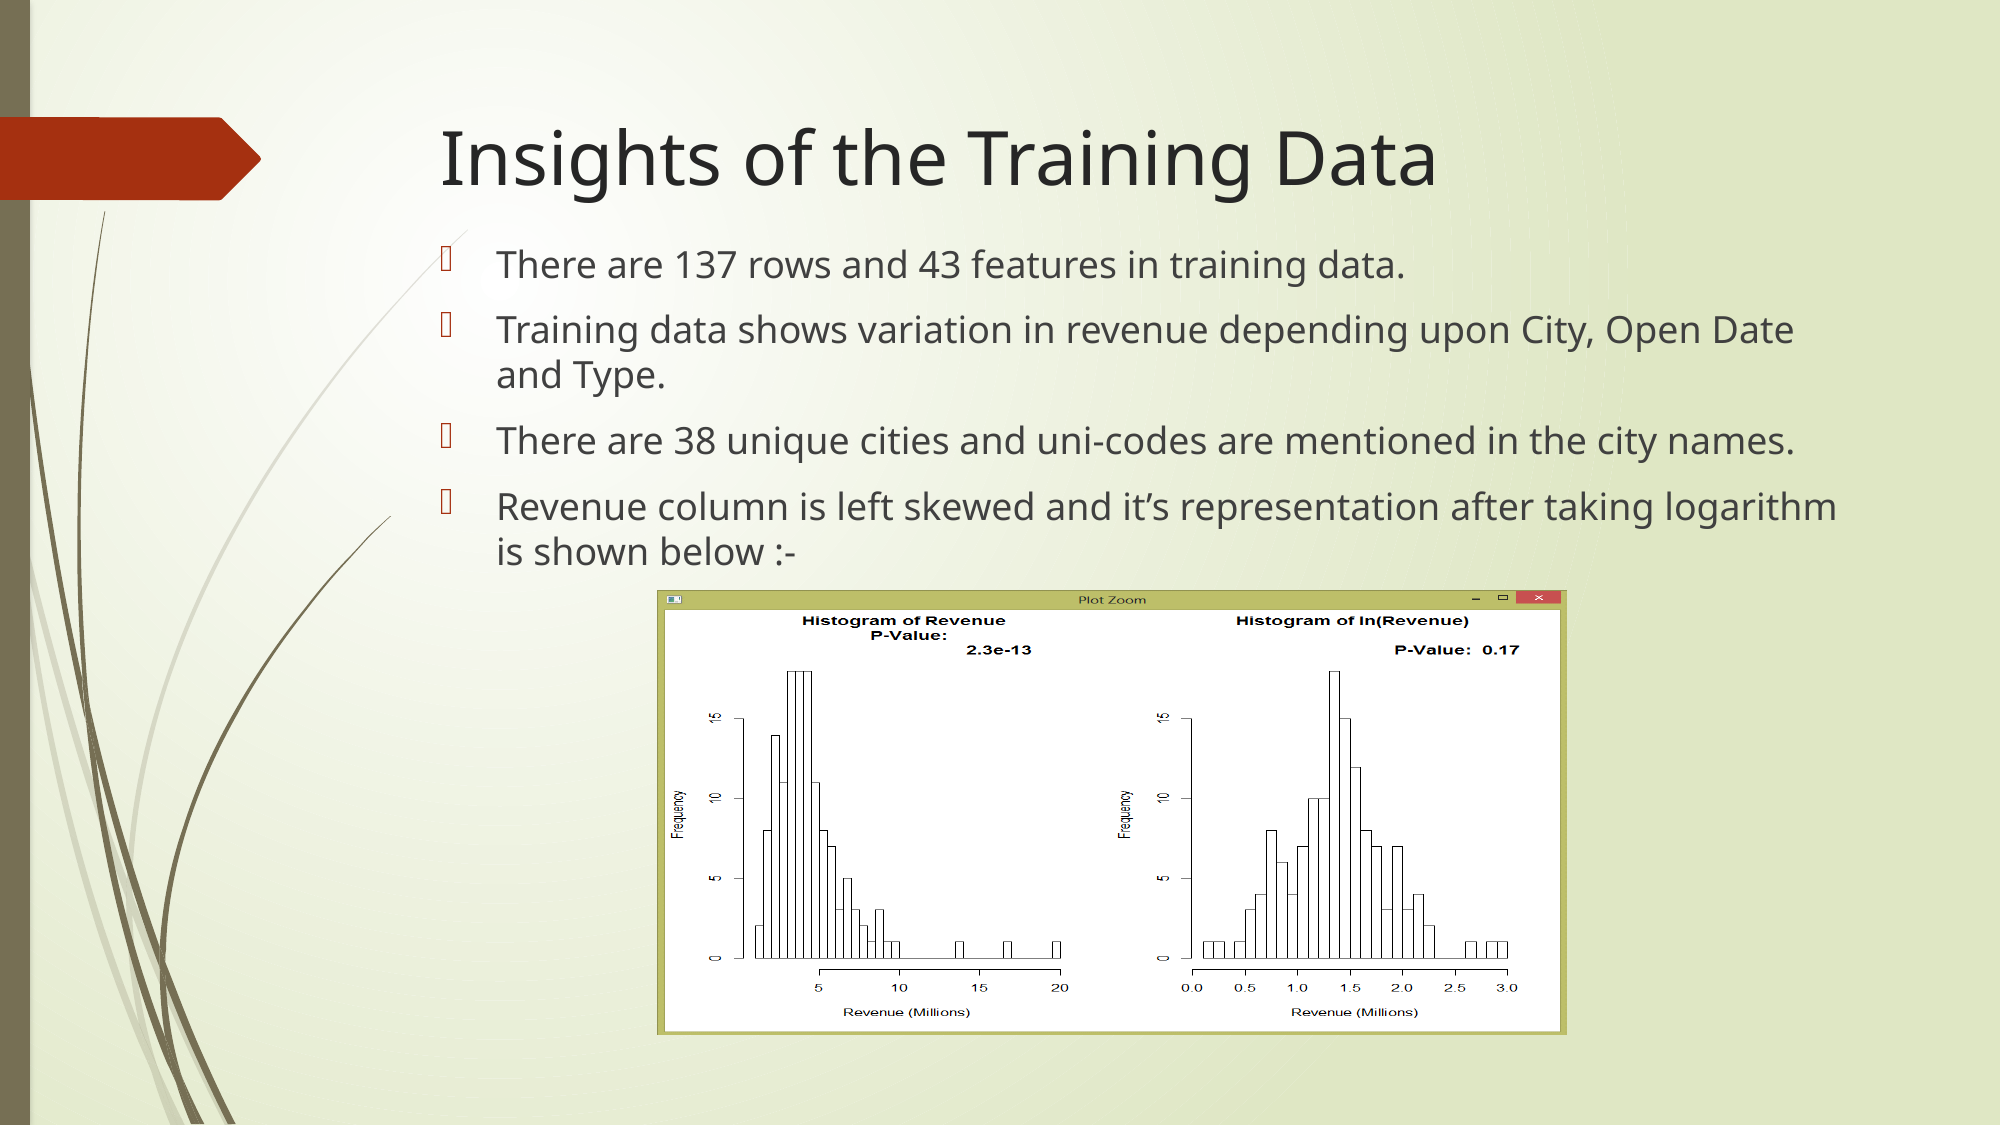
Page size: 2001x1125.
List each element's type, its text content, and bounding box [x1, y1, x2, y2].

list There are 137 rows and 43 features in training data. Training data shows variation in revenue depending upon City, Open Date and Type. There are 38 unique cities and uni-codes are mentioned in the city names. Revenue column is left skewed and it’s representation after taking logarithm is shown below :- [424, 233, 1888, 1055]
picture [657, 590, 1567, 1035]
title Insights of the Training Data [425, 102, 1888, 233]
